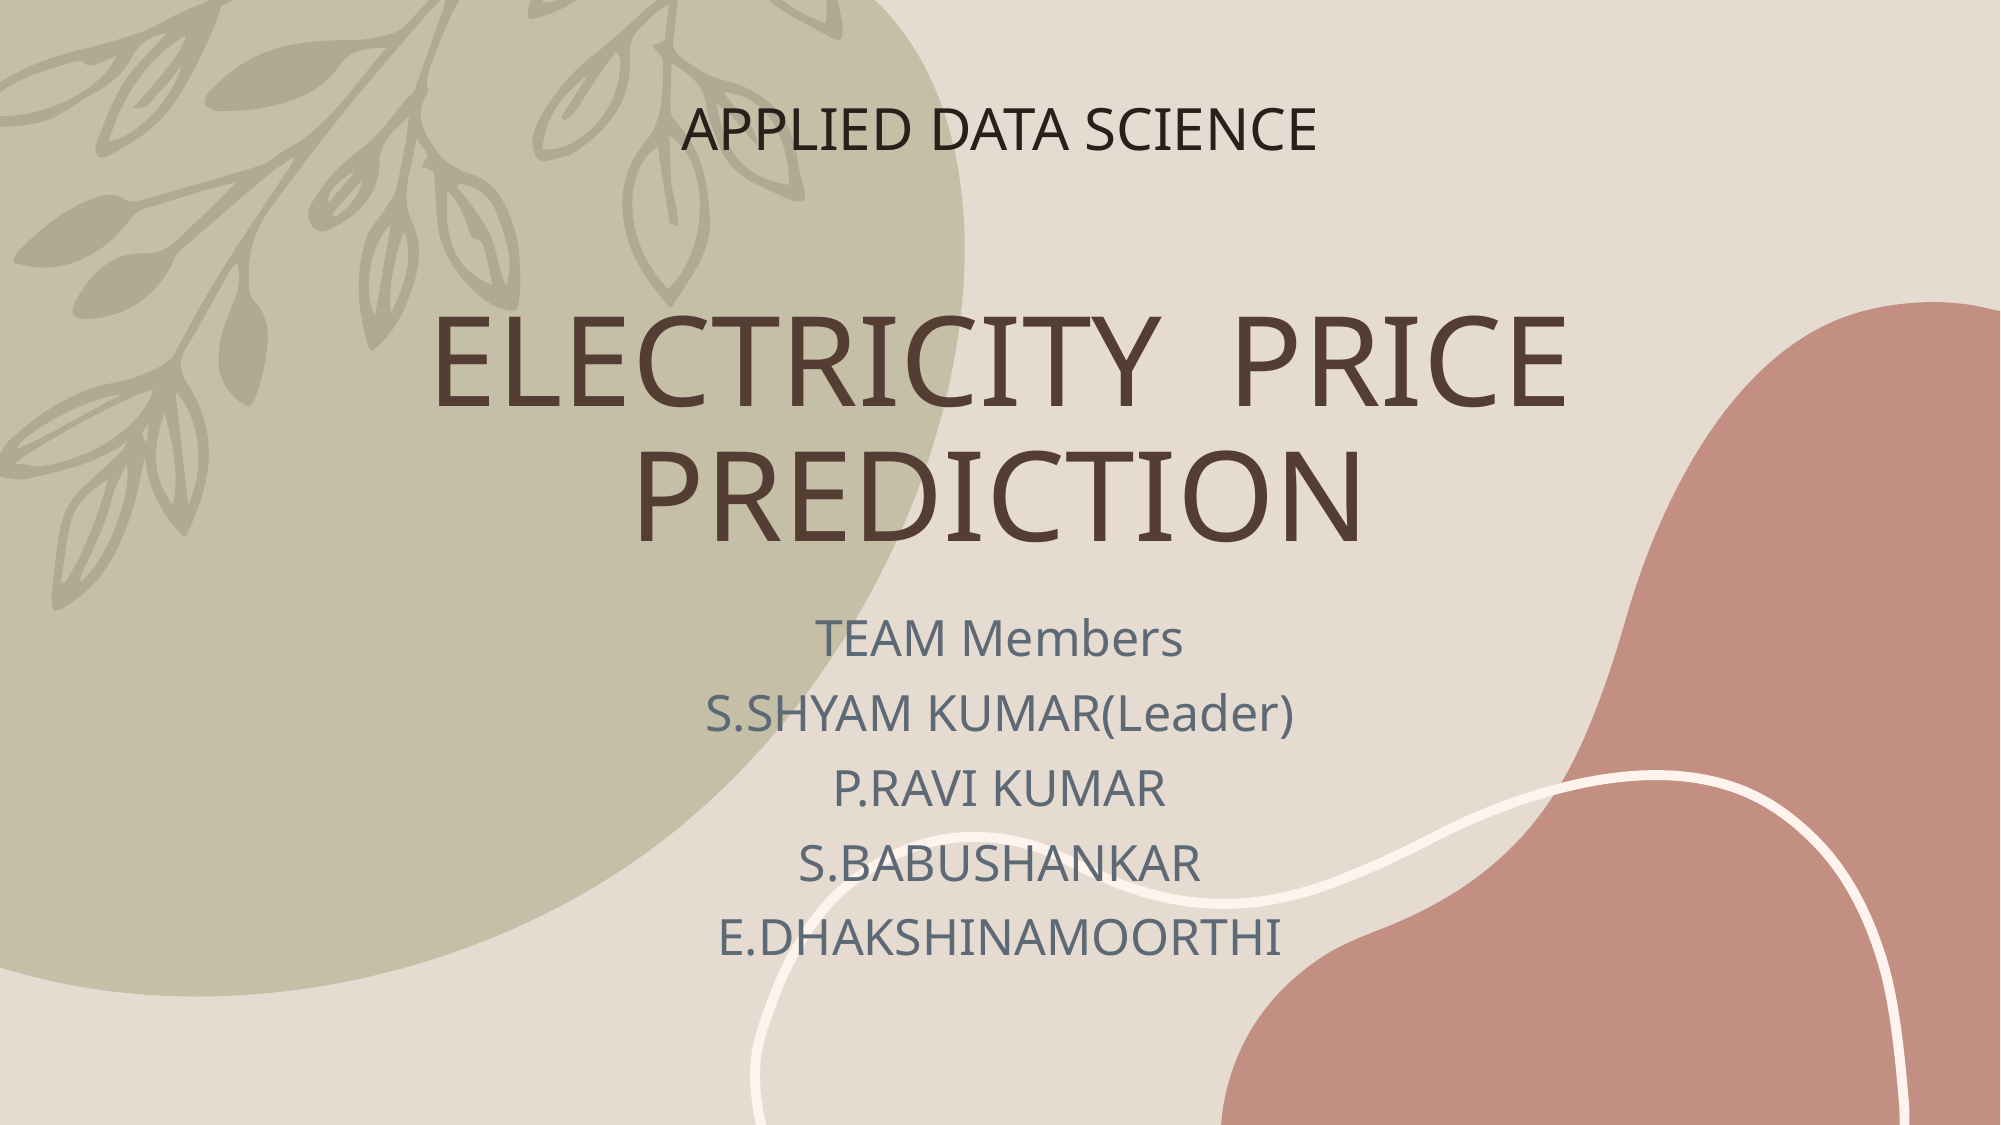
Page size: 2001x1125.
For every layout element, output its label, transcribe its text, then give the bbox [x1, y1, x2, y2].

title APPLIED DATA SCIENCE ELECTRICITY PRICE PREDICTION [249, 20, 1750, 527]
subtitle TEAM Members S.SHYAM KUMAR(Leader) P.RAVI KUMAR S.BABUSHANKAR E.DHAKSHINAMOORTHI [249, 527, 1750, 1053]
